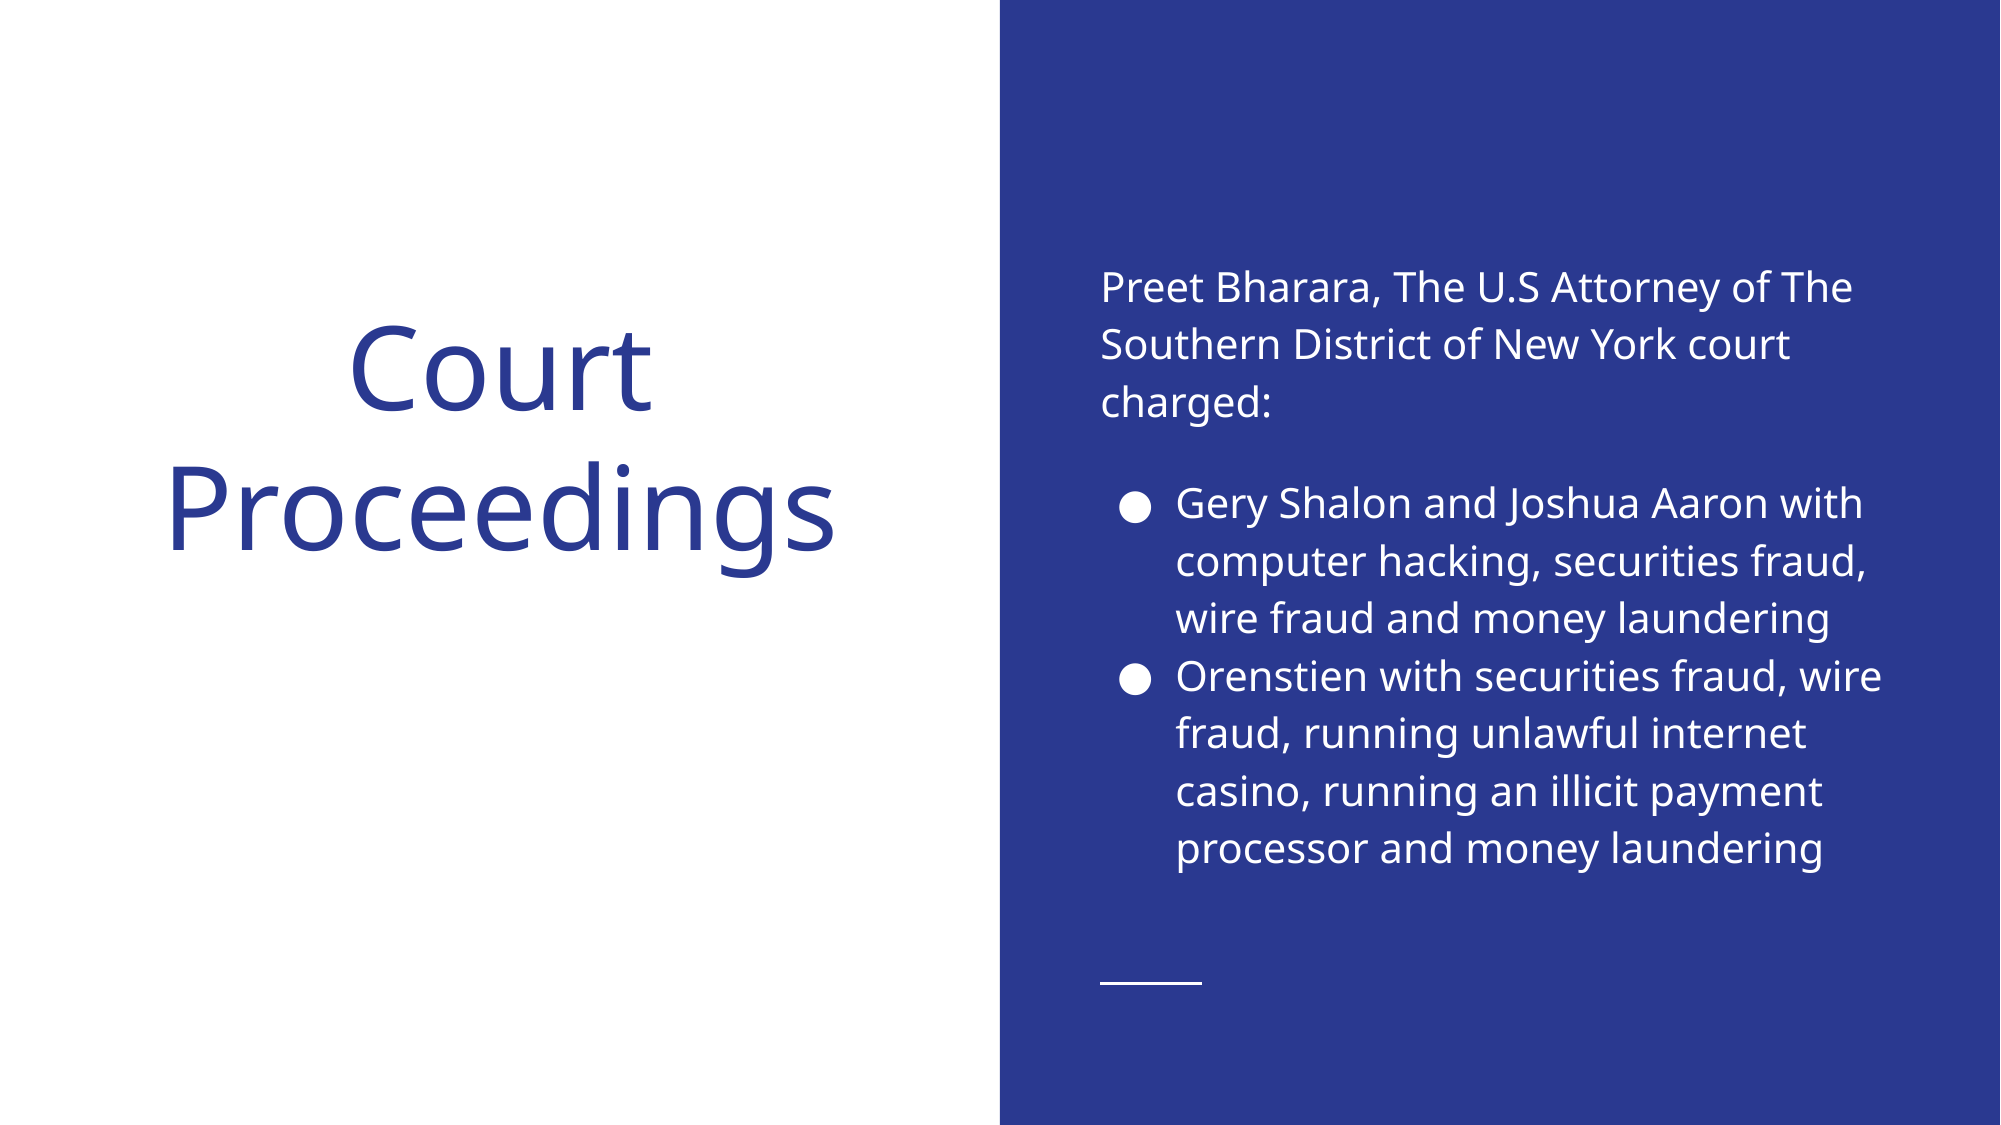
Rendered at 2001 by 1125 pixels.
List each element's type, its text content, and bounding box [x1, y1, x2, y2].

title Court Proceedings [58, 251, 943, 594]
list Preet Bharara, The U.S Attorney of The Southern District of New York court charged: Gery Shalon and Joshua Aaron with computer hacking, securities fraud, wire fraud and money laundering Orenstien with securities fraud, wire fraud, running unlawful internet casino, running an illicit payment processor and money laundering [1080, 158, 1920, 967]
